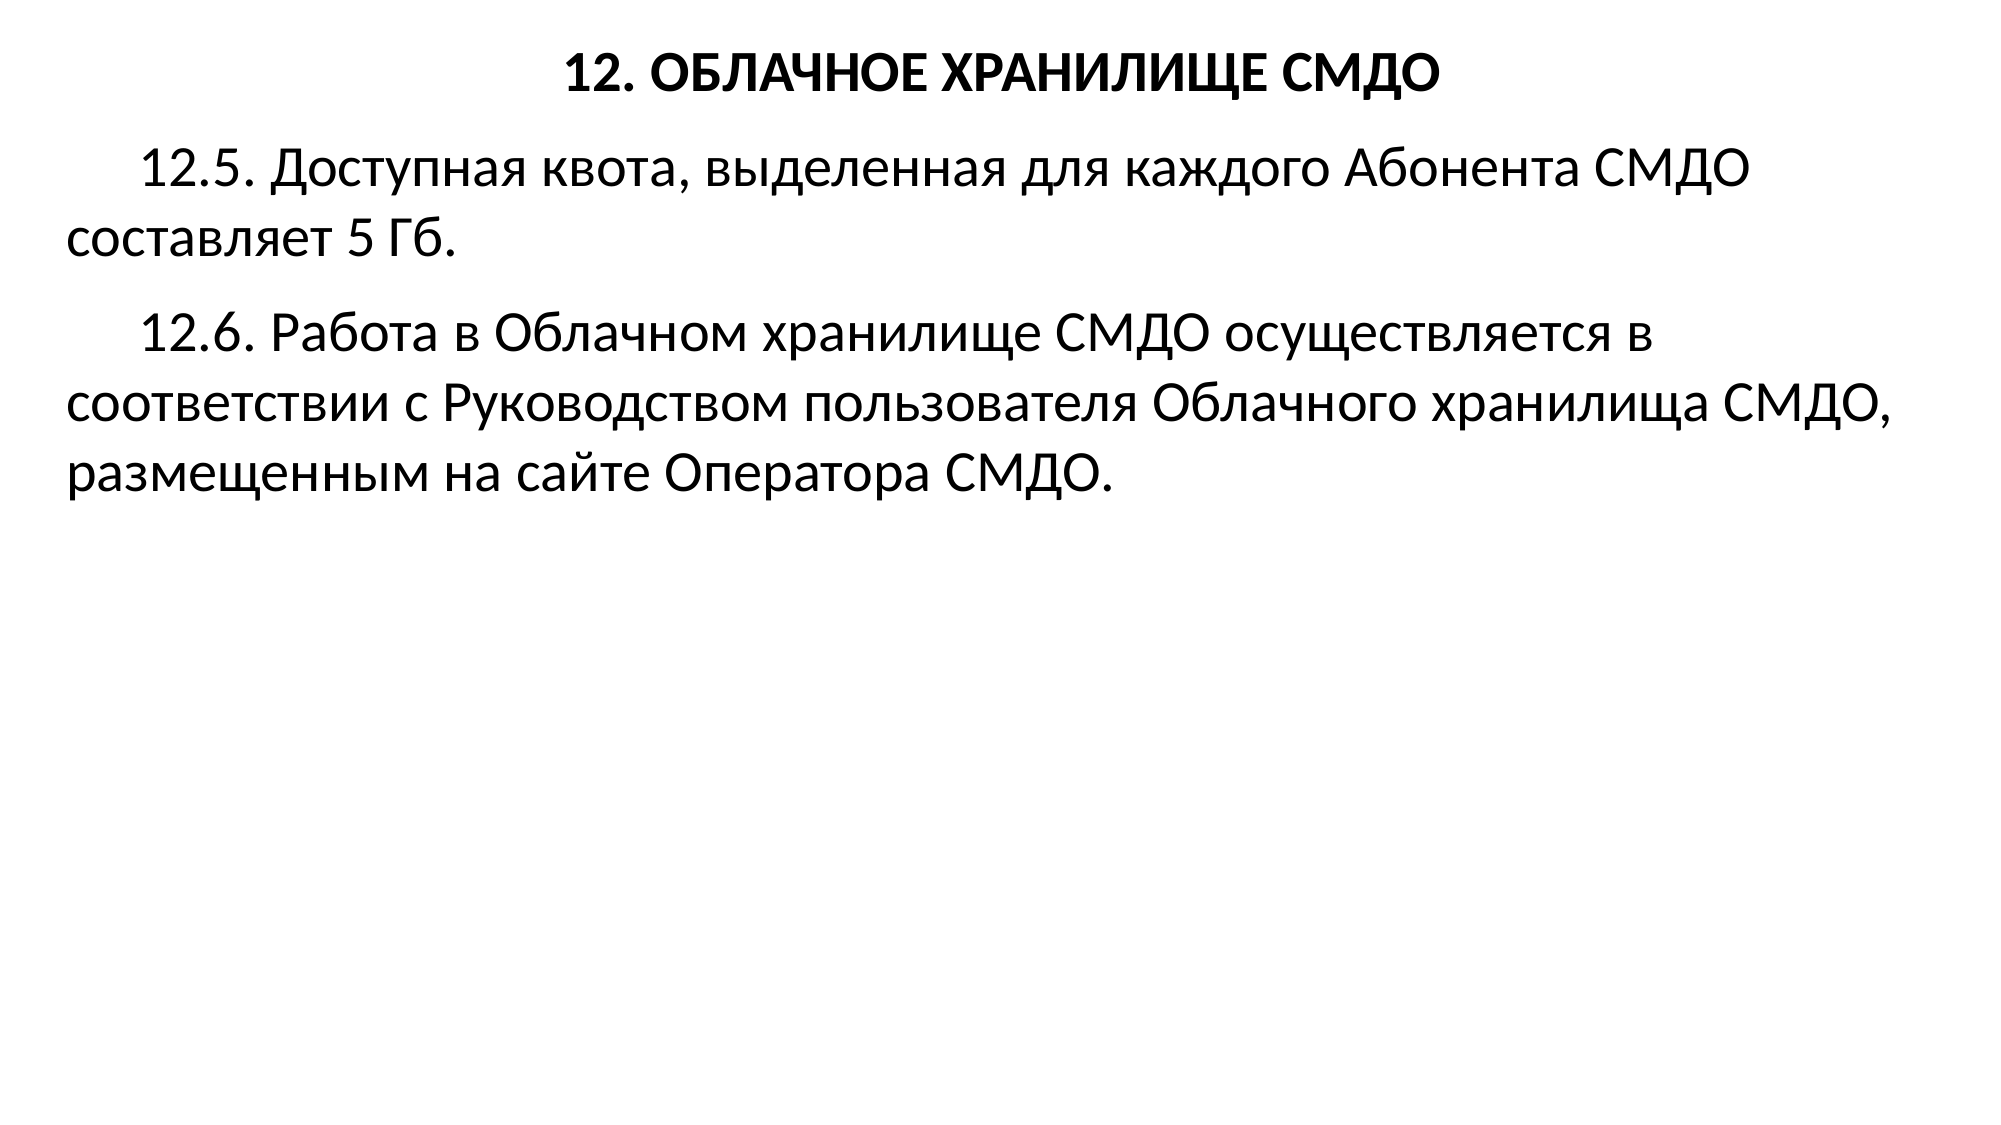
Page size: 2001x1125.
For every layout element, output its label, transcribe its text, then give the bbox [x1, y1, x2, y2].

text_box 12. ОБЛАЧНОЕ ХРАНИЛИЩЕ СМДО 12.5. Доступная квота, выделенная для каждого Абонента СМДО составляет 5 Гб. 12.6. Работа в Облачном хранилище СМДО осуществляется в соответствии с Руководством пользователя Облачного хранилища СМДО, размещенным на сайте Оператора СМДО. [43, 26, 1967, 511]
